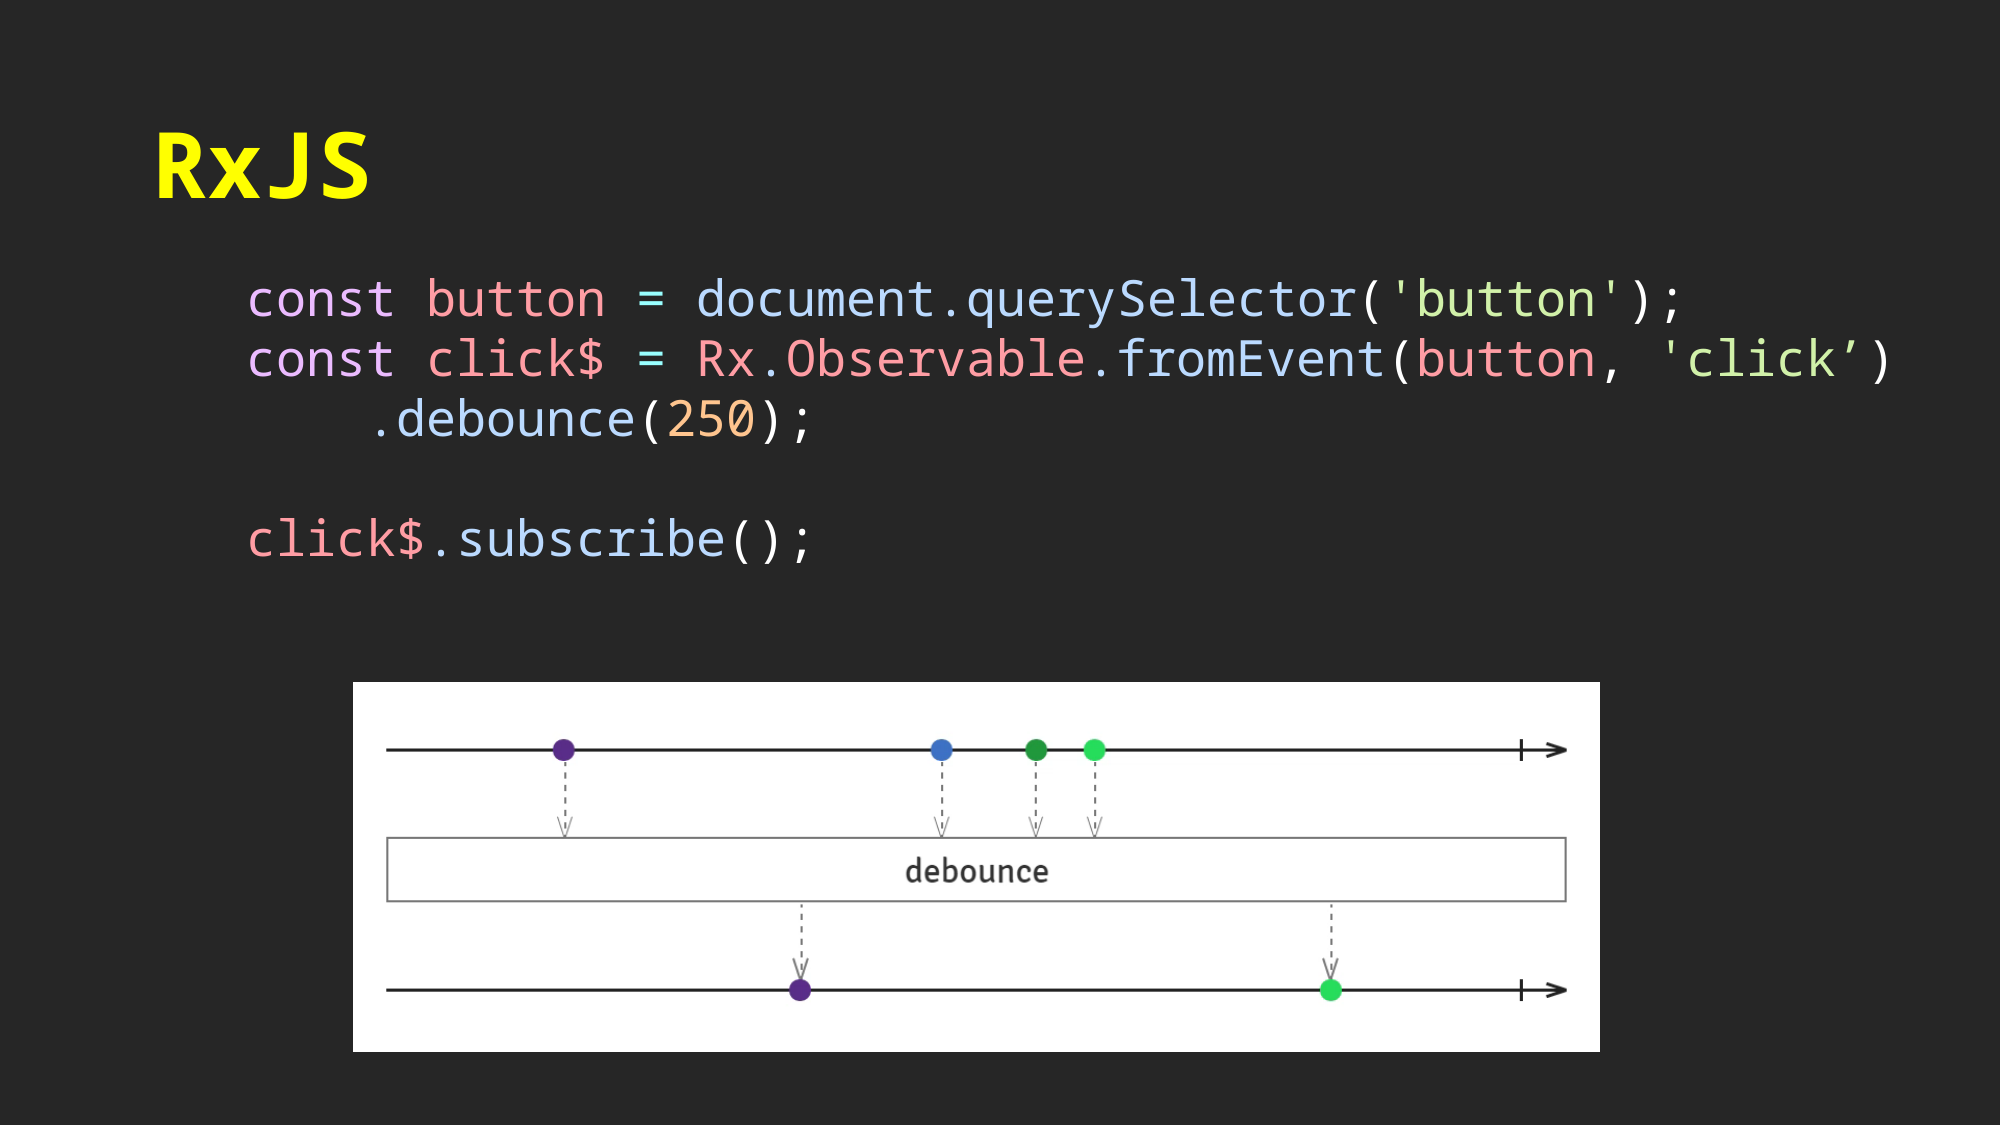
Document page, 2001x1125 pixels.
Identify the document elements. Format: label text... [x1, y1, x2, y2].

title RxJS [137, 59, 1863, 278]
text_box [352, 681, 1601, 1053]
text_box const button = document.querySelector('button'); const click$ = Rx.Observable.fromEvent(button, 'click’) .debounce(250); click$.subscribe(); [232, 259, 1952, 575]
